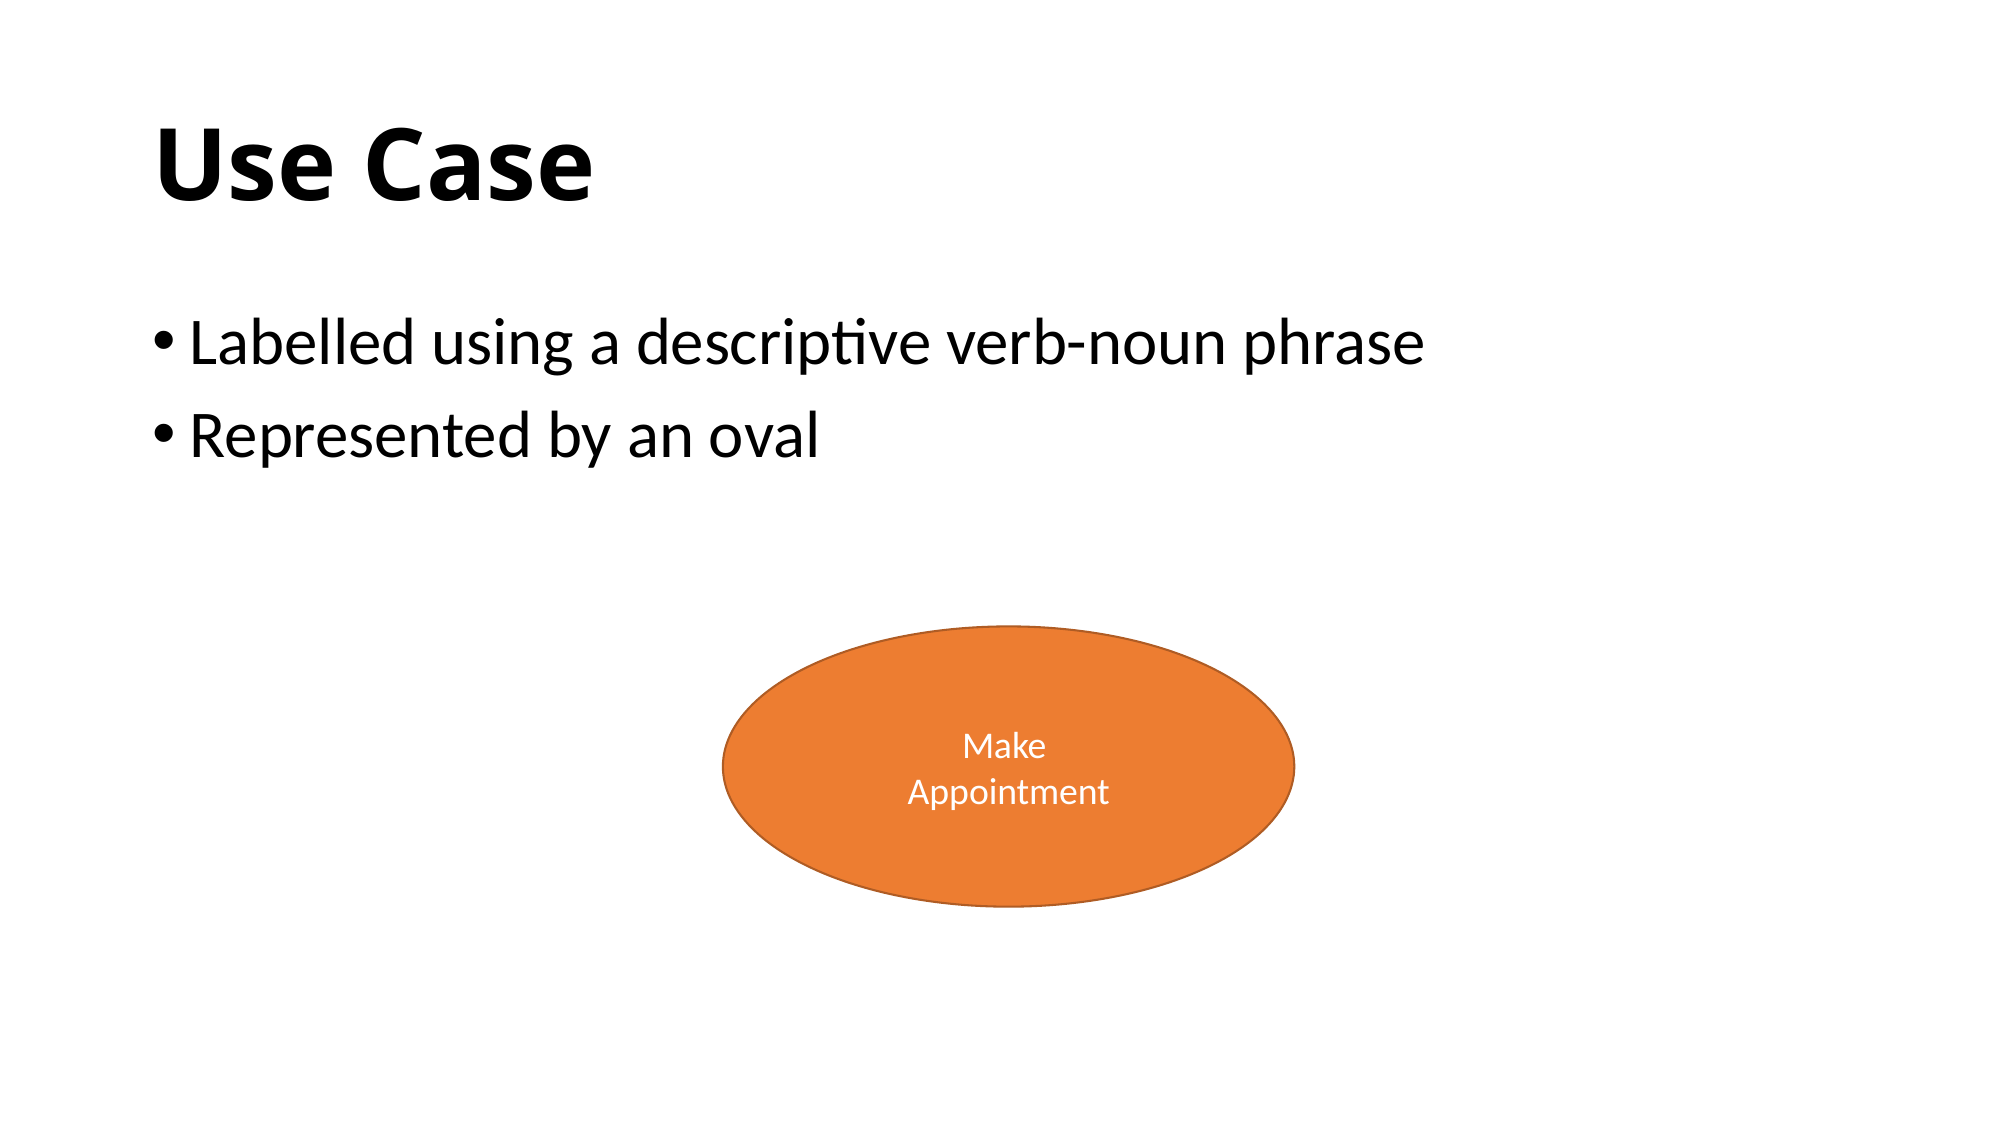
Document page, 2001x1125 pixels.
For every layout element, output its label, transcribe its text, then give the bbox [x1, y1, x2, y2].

title Use Case [137, 59, 1863, 278]
list Labelled using a descriptive verb-noun phrase Represented by an oval [137, 299, 1863, 1014]
text_box Make Appointment [721, 625, 1296, 908]
